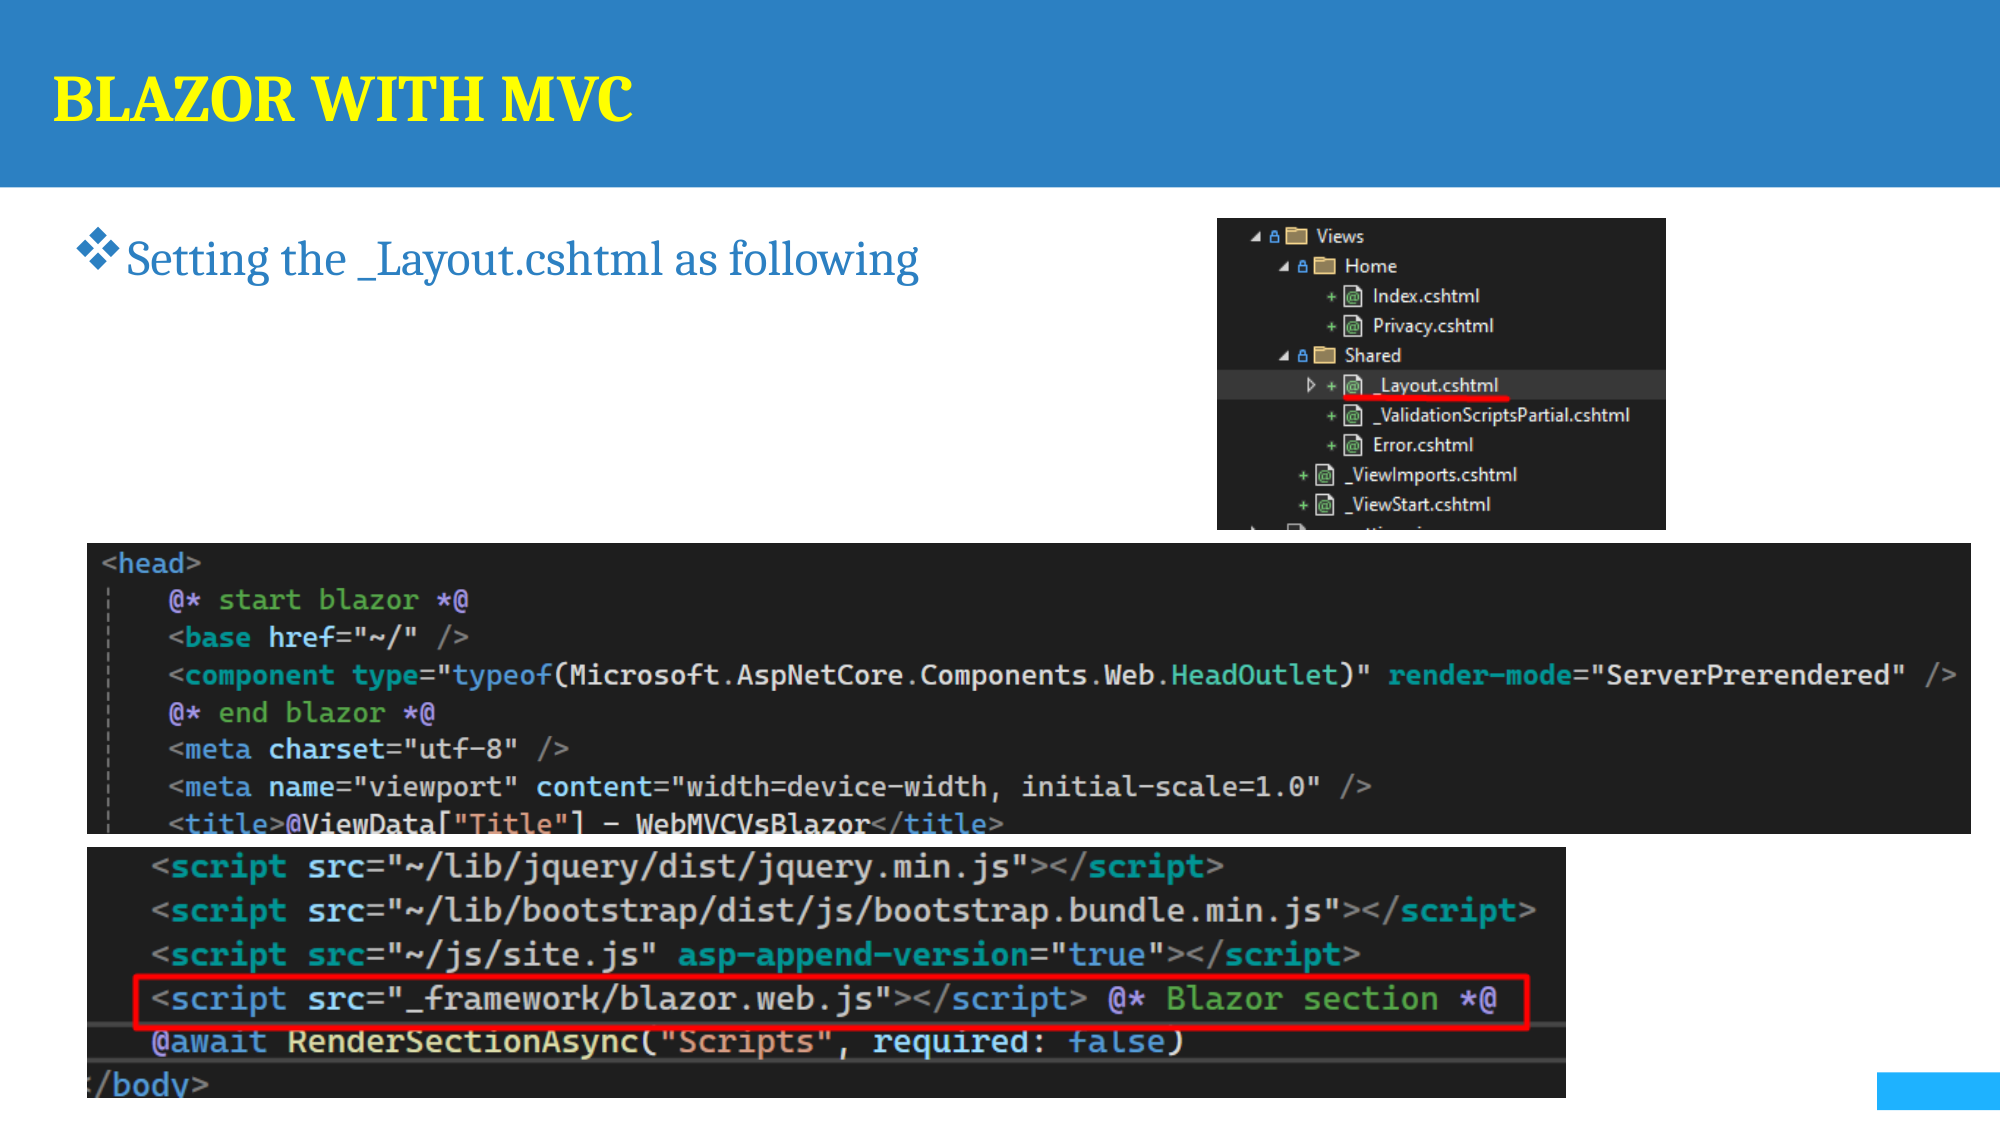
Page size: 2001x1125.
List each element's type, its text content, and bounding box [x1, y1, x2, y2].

picture [87, 542, 1971, 834]
picture [1217, 218, 1666, 530]
title Blazor with mvc [37, 56, 1680, 146]
picture [87, 847, 1566, 1098]
list Setting the _Layout.cshtml as following [56, 224, 1885, 651]
